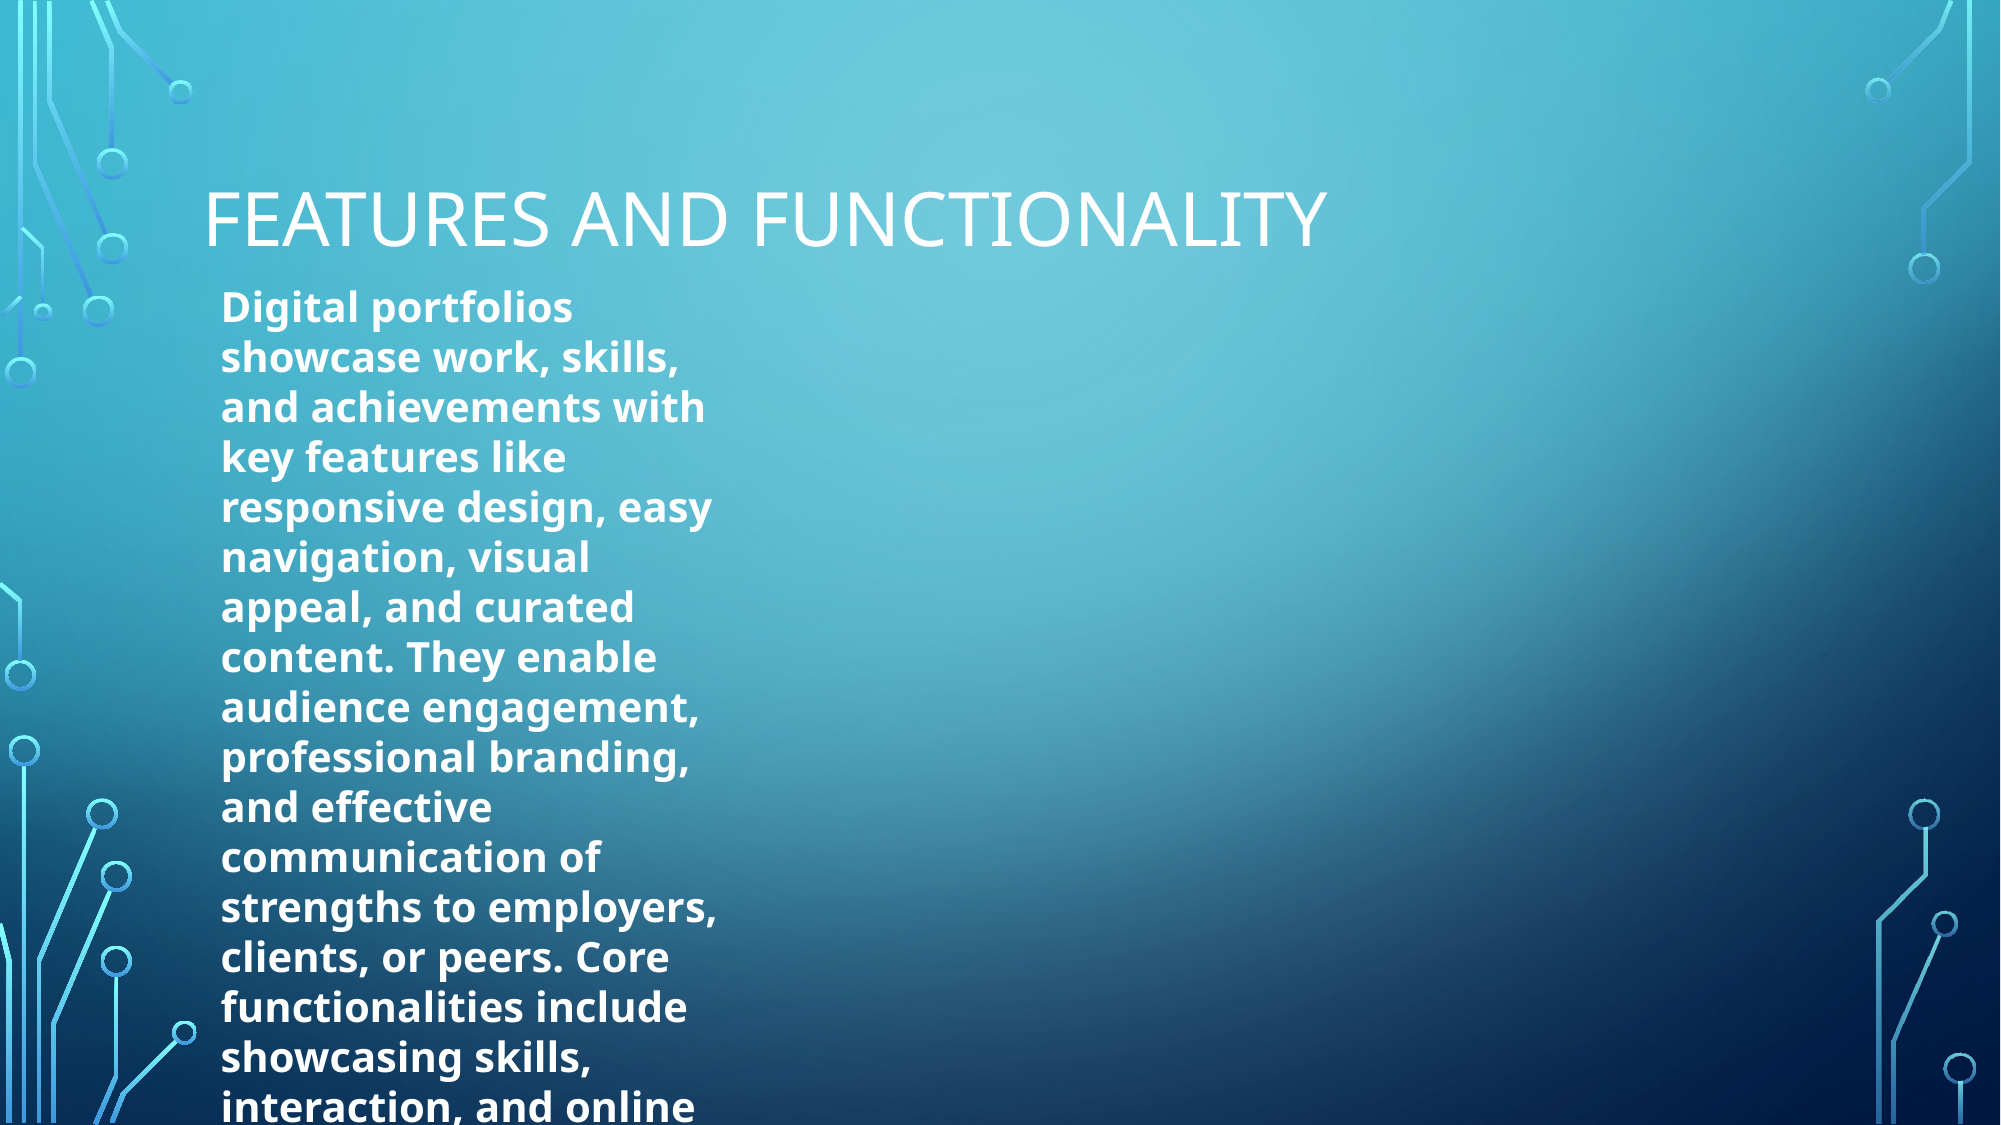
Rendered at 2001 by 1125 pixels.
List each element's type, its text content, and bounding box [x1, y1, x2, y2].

title FEATURES AND FUNCTIONALITY [187, 101, 1813, 344]
text_box Digital portfolios showcase work, skills, and achievements with key features like responsive design, easy navigation, visual appeal, and curated content. They enable audience engagement, professional branding, and effective communication of strengths to employers, clients, or peers. Core functionalities include showcasing skills, interaction, and online presence. [205, 273, 738, 1125]
